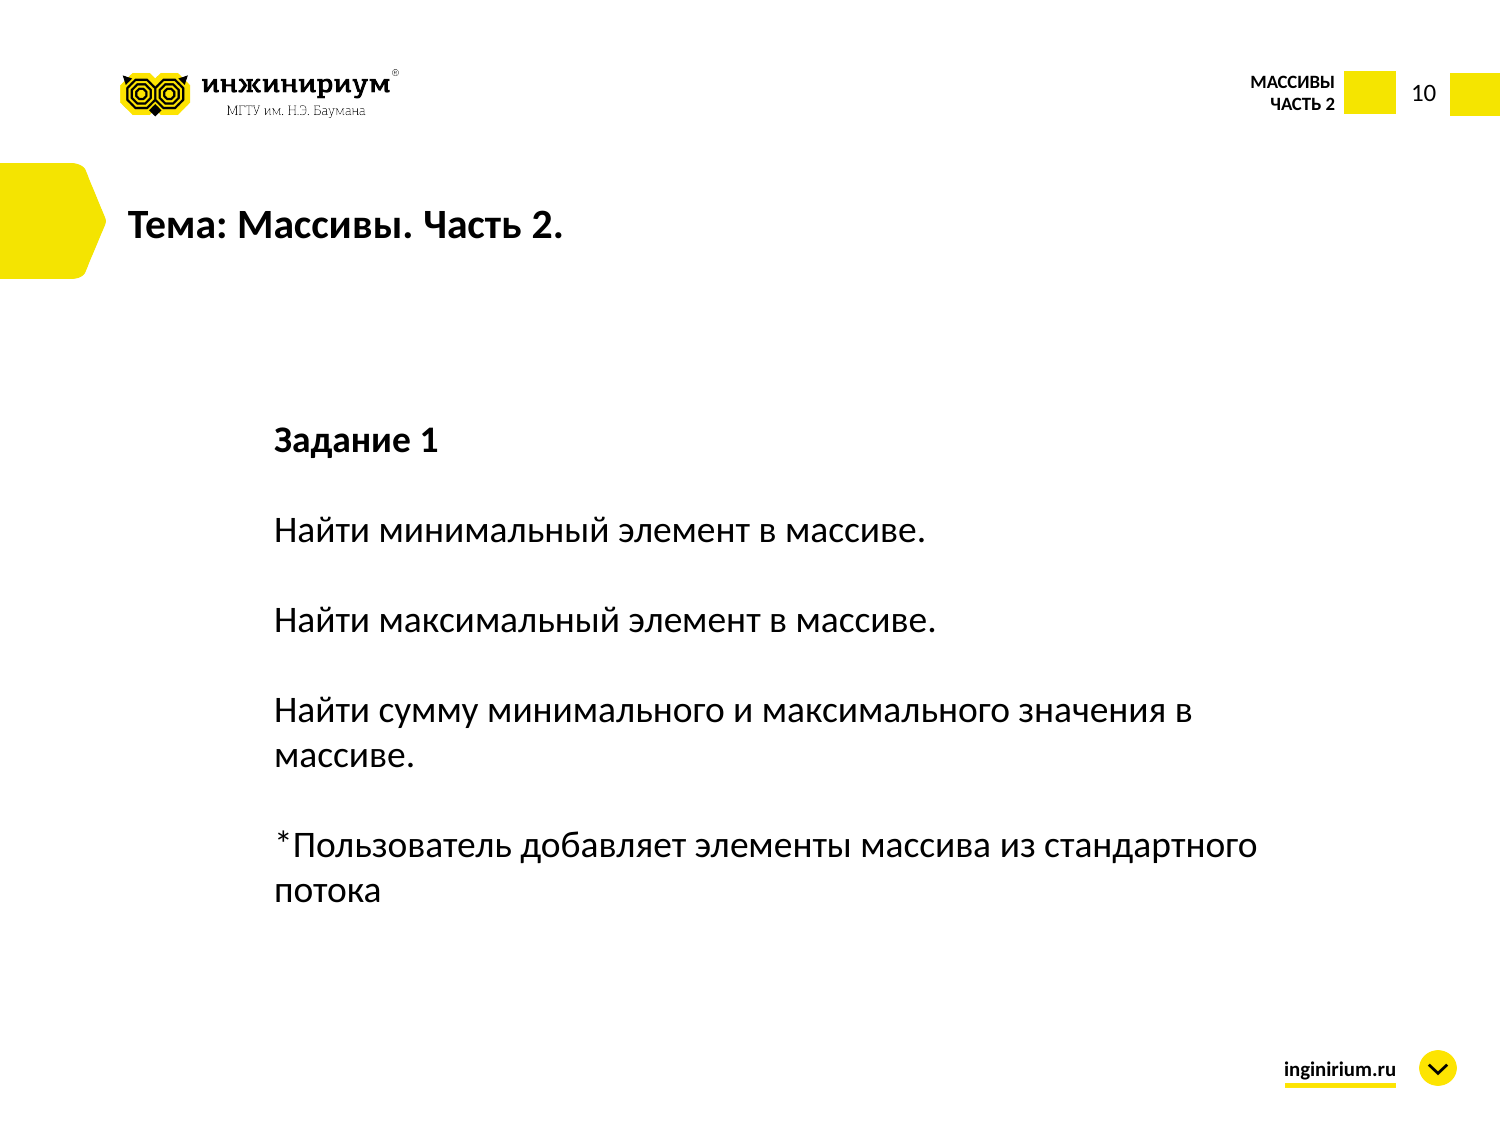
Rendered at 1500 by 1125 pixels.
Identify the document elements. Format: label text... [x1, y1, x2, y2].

text_box [121, 311, 970, 607]
picture [0, 163, 106, 279]
text_box 10 [1396, 68, 1457, 114]
text_box МАССИВЫ ЧАСТЬ 2 [723, 62, 1350, 122]
text_box inginirium.ru [1263, 1047, 1412, 1088]
picture [1344, 71, 1396, 115]
picture [1419, 1049, 1457, 1086]
picture [120, 68, 399, 119]
picture [1284, 1083, 1396, 1088]
text_box [146, 313, 1404, 664]
text_box Тема: Массивы. Часть 2. [113, 189, 1353, 255]
text_box Задание 1 Найти минимальный элемент в массиве. Найти максимальный элемент в массиве. Найти сумму минимального и максимального значения в массиве. *Пользователь добавляет элементы массива из стандартного потока [259, 408, 1326, 905]
picture [1449, 73, 1500, 116]
